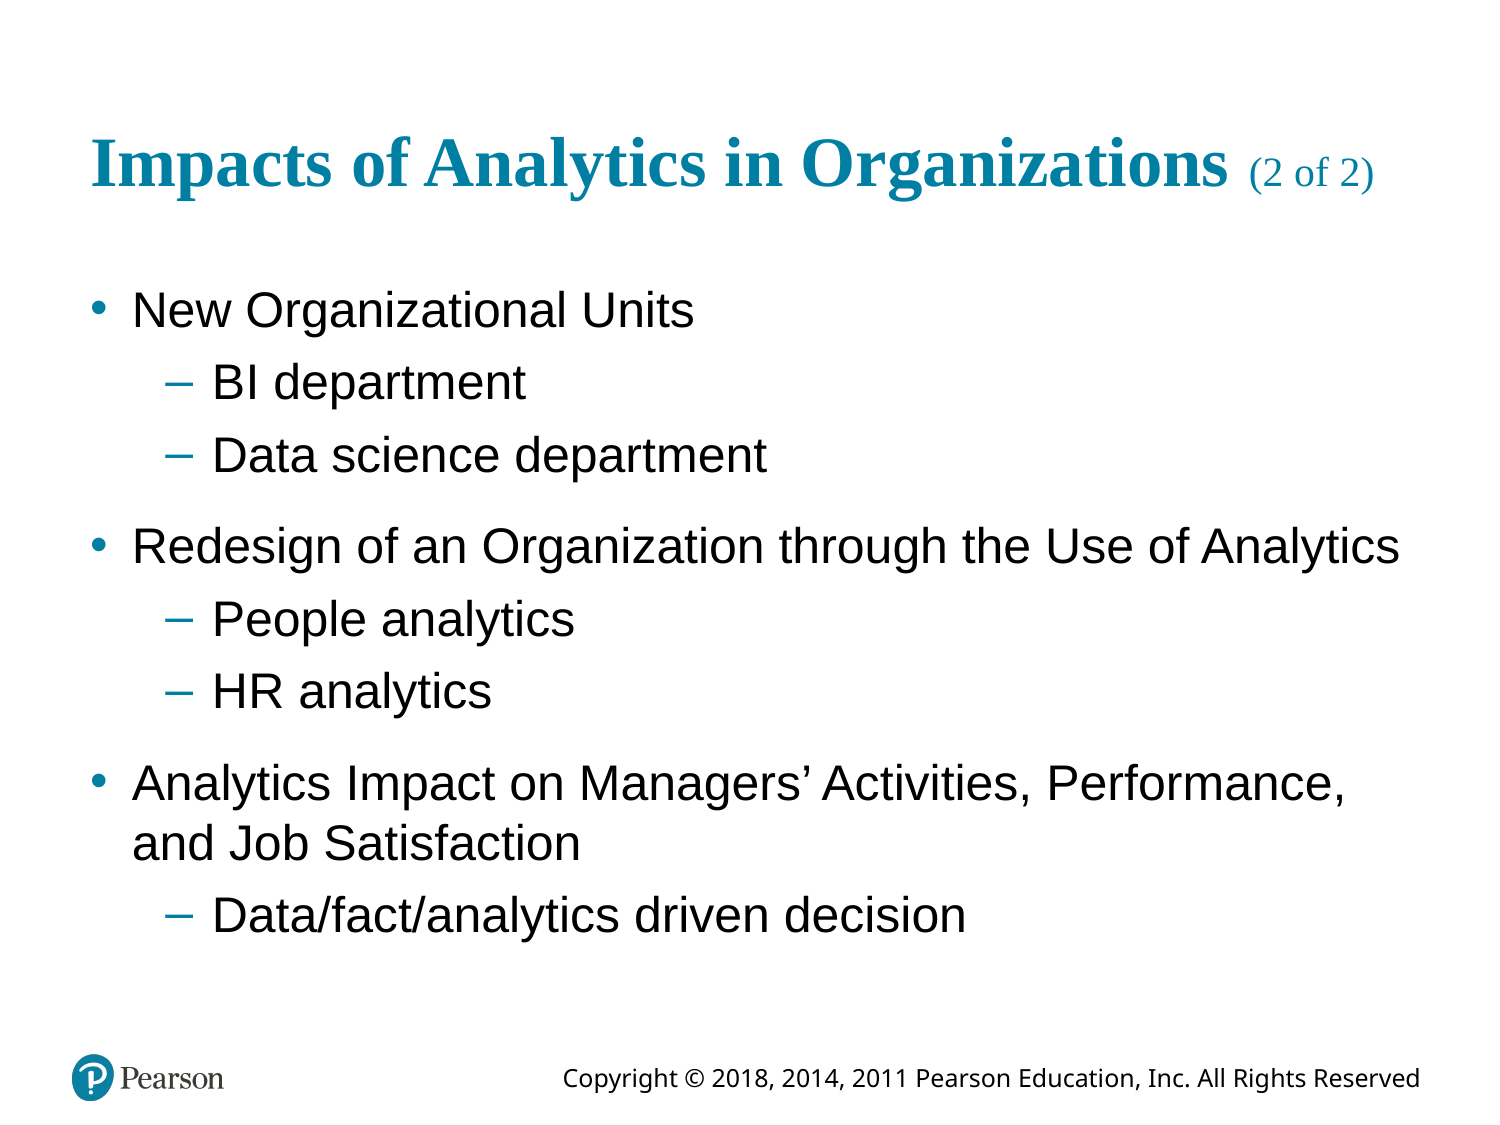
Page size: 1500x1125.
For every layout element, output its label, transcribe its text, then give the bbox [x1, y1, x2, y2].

picture [98, 1054, 224, 1101]
picture [72, 1087, 83, 1101]
title Impacts of Analytics in Organizations (2 of 2) [75, 35, 1425, 216]
list New Organizational Units B I department Data science department Redesign of an Organization through the Use of Analytics People analytics H R analytics Analytics Impact on Managers’ Activities, Performance, and Job Satisfaction Data/fact/analytics driven decision [75, 262, 1425, 1005]
picture [72, 1054, 88, 1070]
picture [80, 1063, 106, 1088]
